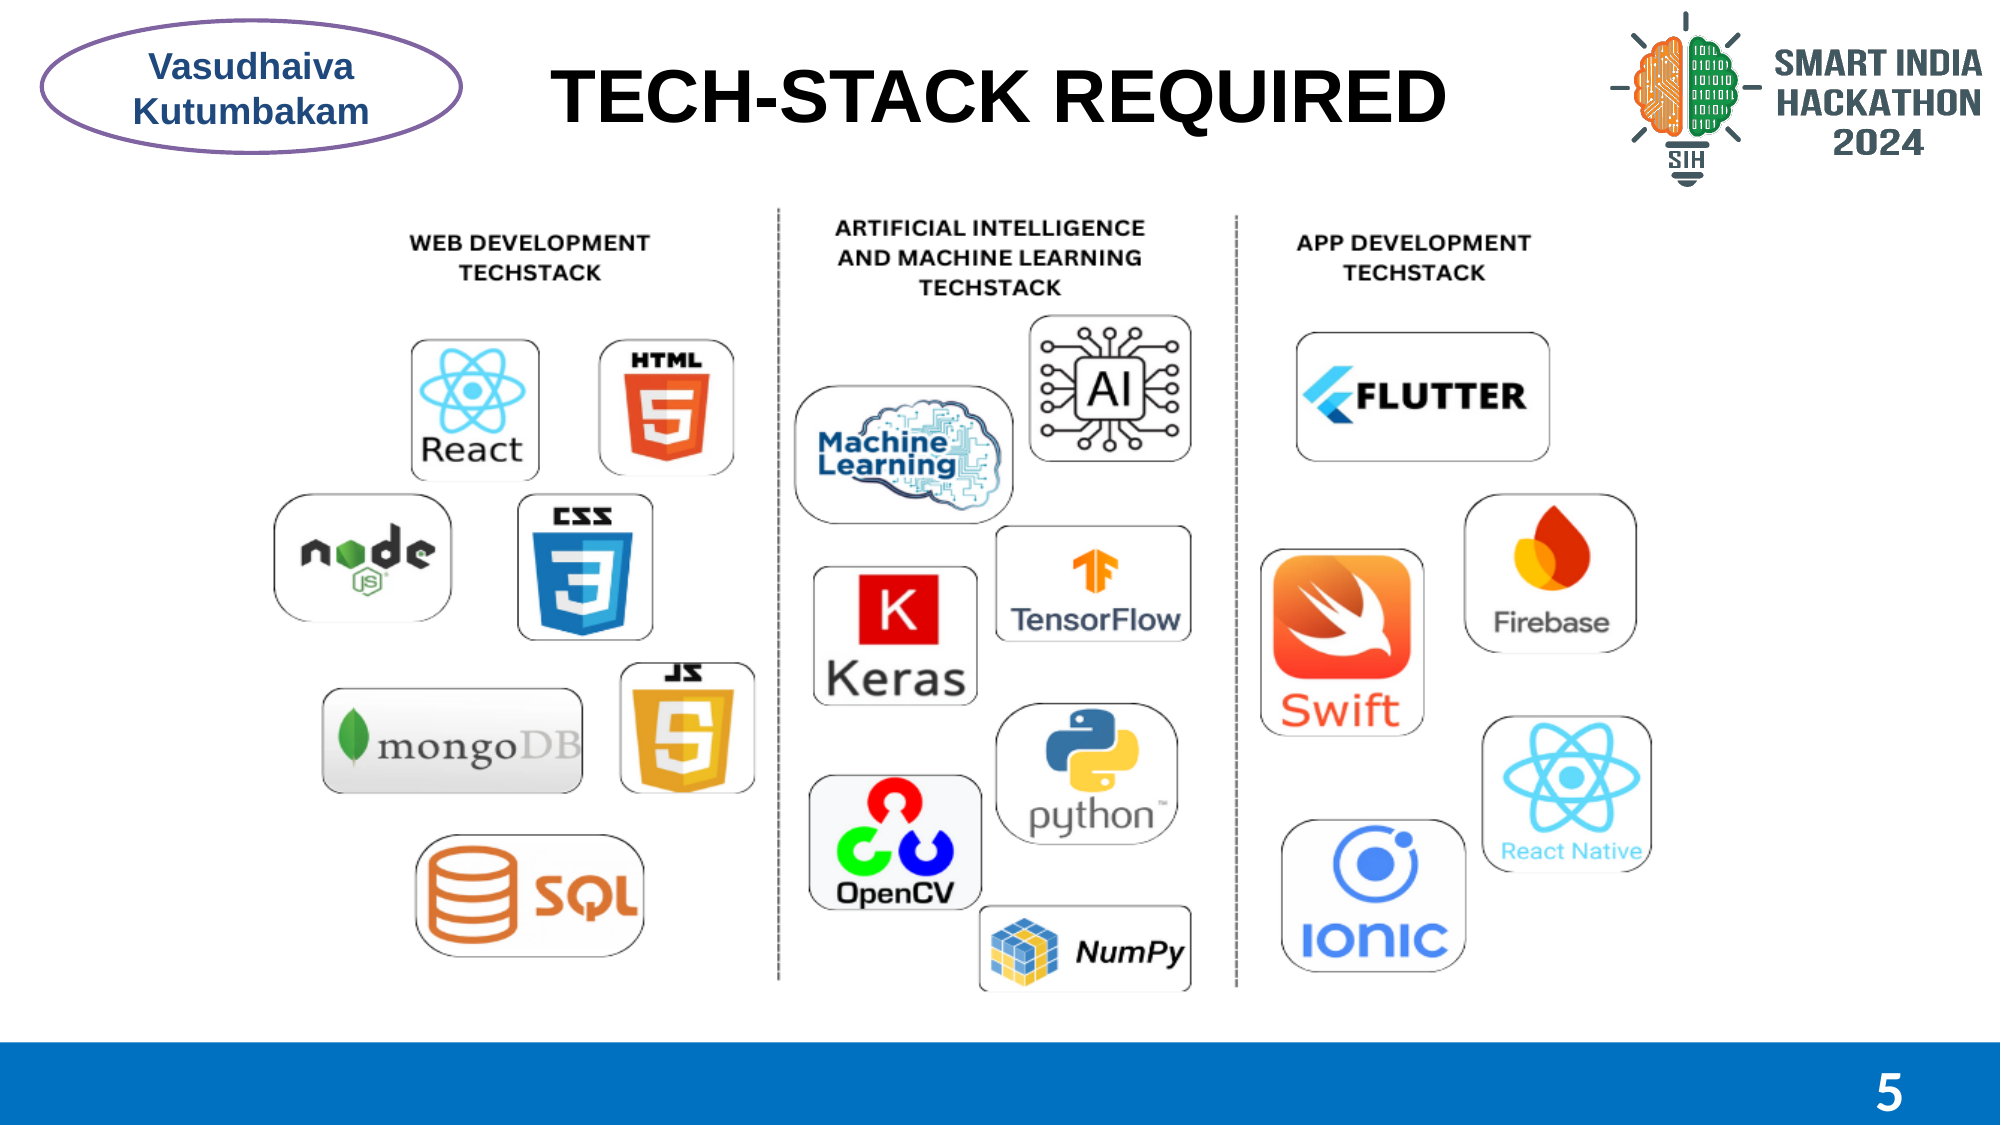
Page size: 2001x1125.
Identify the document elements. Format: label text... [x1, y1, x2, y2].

text_box Vasudhaiva Kutumbakam [39, 18, 463, 155]
picture [229, 2, 1992, 1043]
text_box [1707, 1042, 2000, 1046]
text_box [0, 1042, 1198, 1125]
text_box 5 [1198, 1046, 2000, 1125]
title TECH-STACK REQUIRED [99, 0, 1600, 187]
